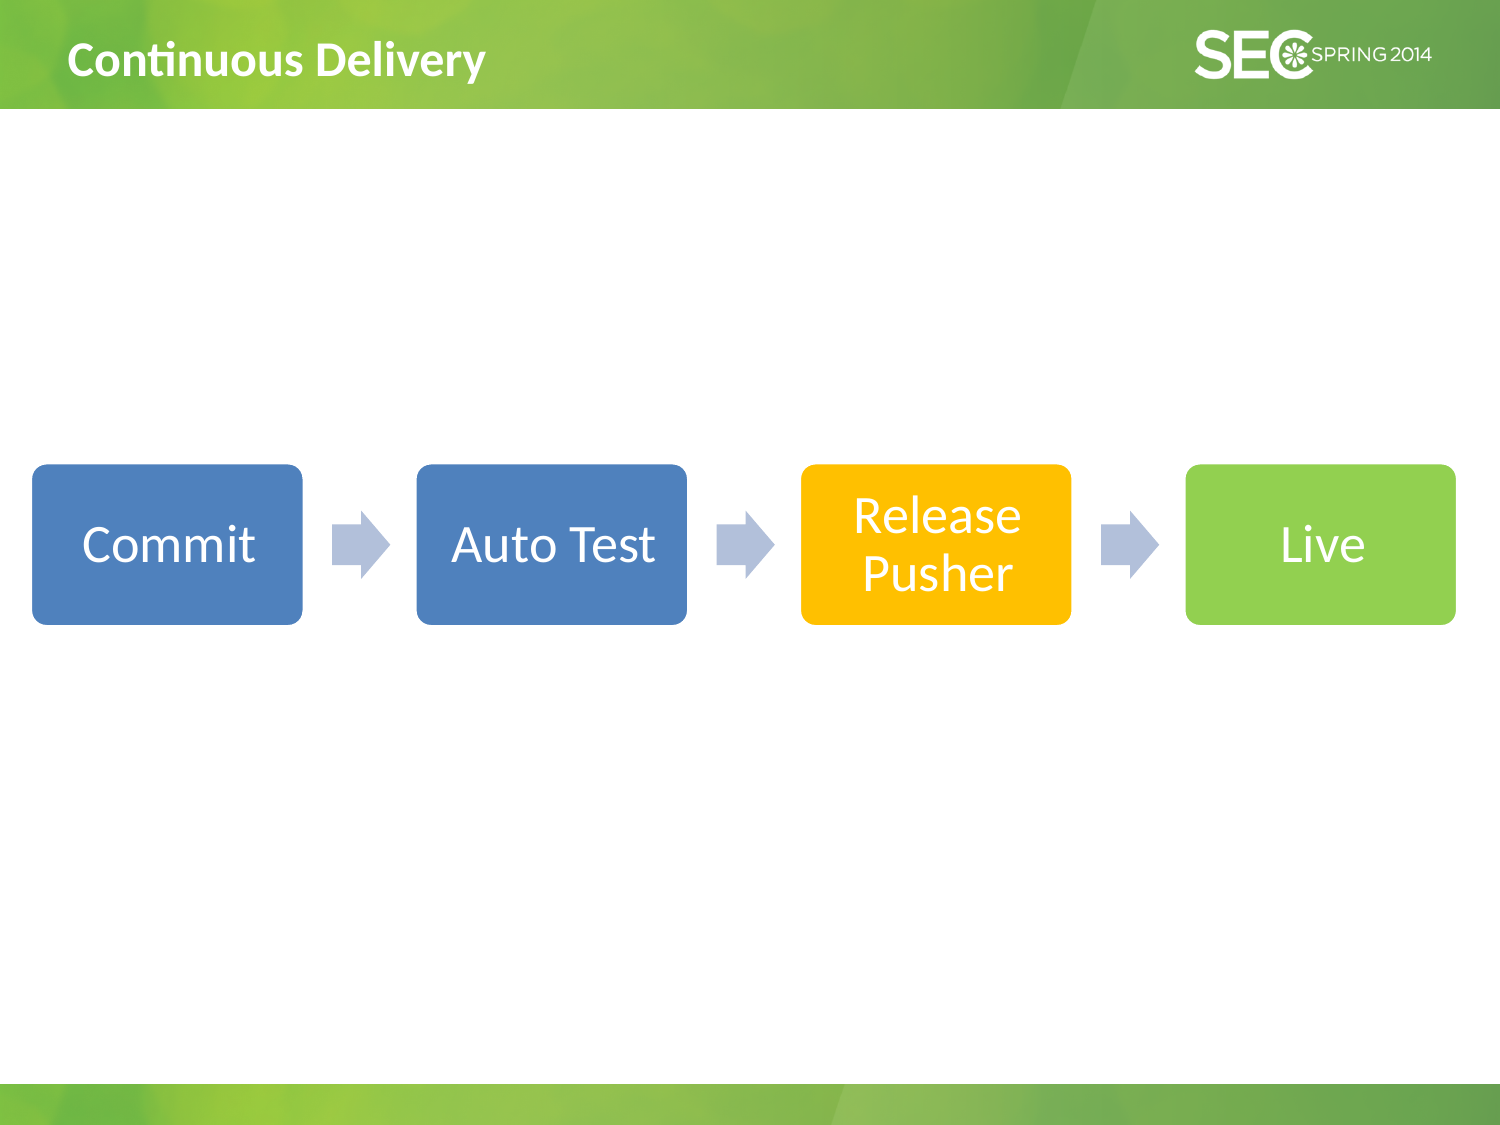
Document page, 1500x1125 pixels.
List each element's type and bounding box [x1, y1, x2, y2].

picture [0, 0, 1500, 110]
text_box [29, 125, 1459, 965]
picture [0, 1083, 1500, 1125]
